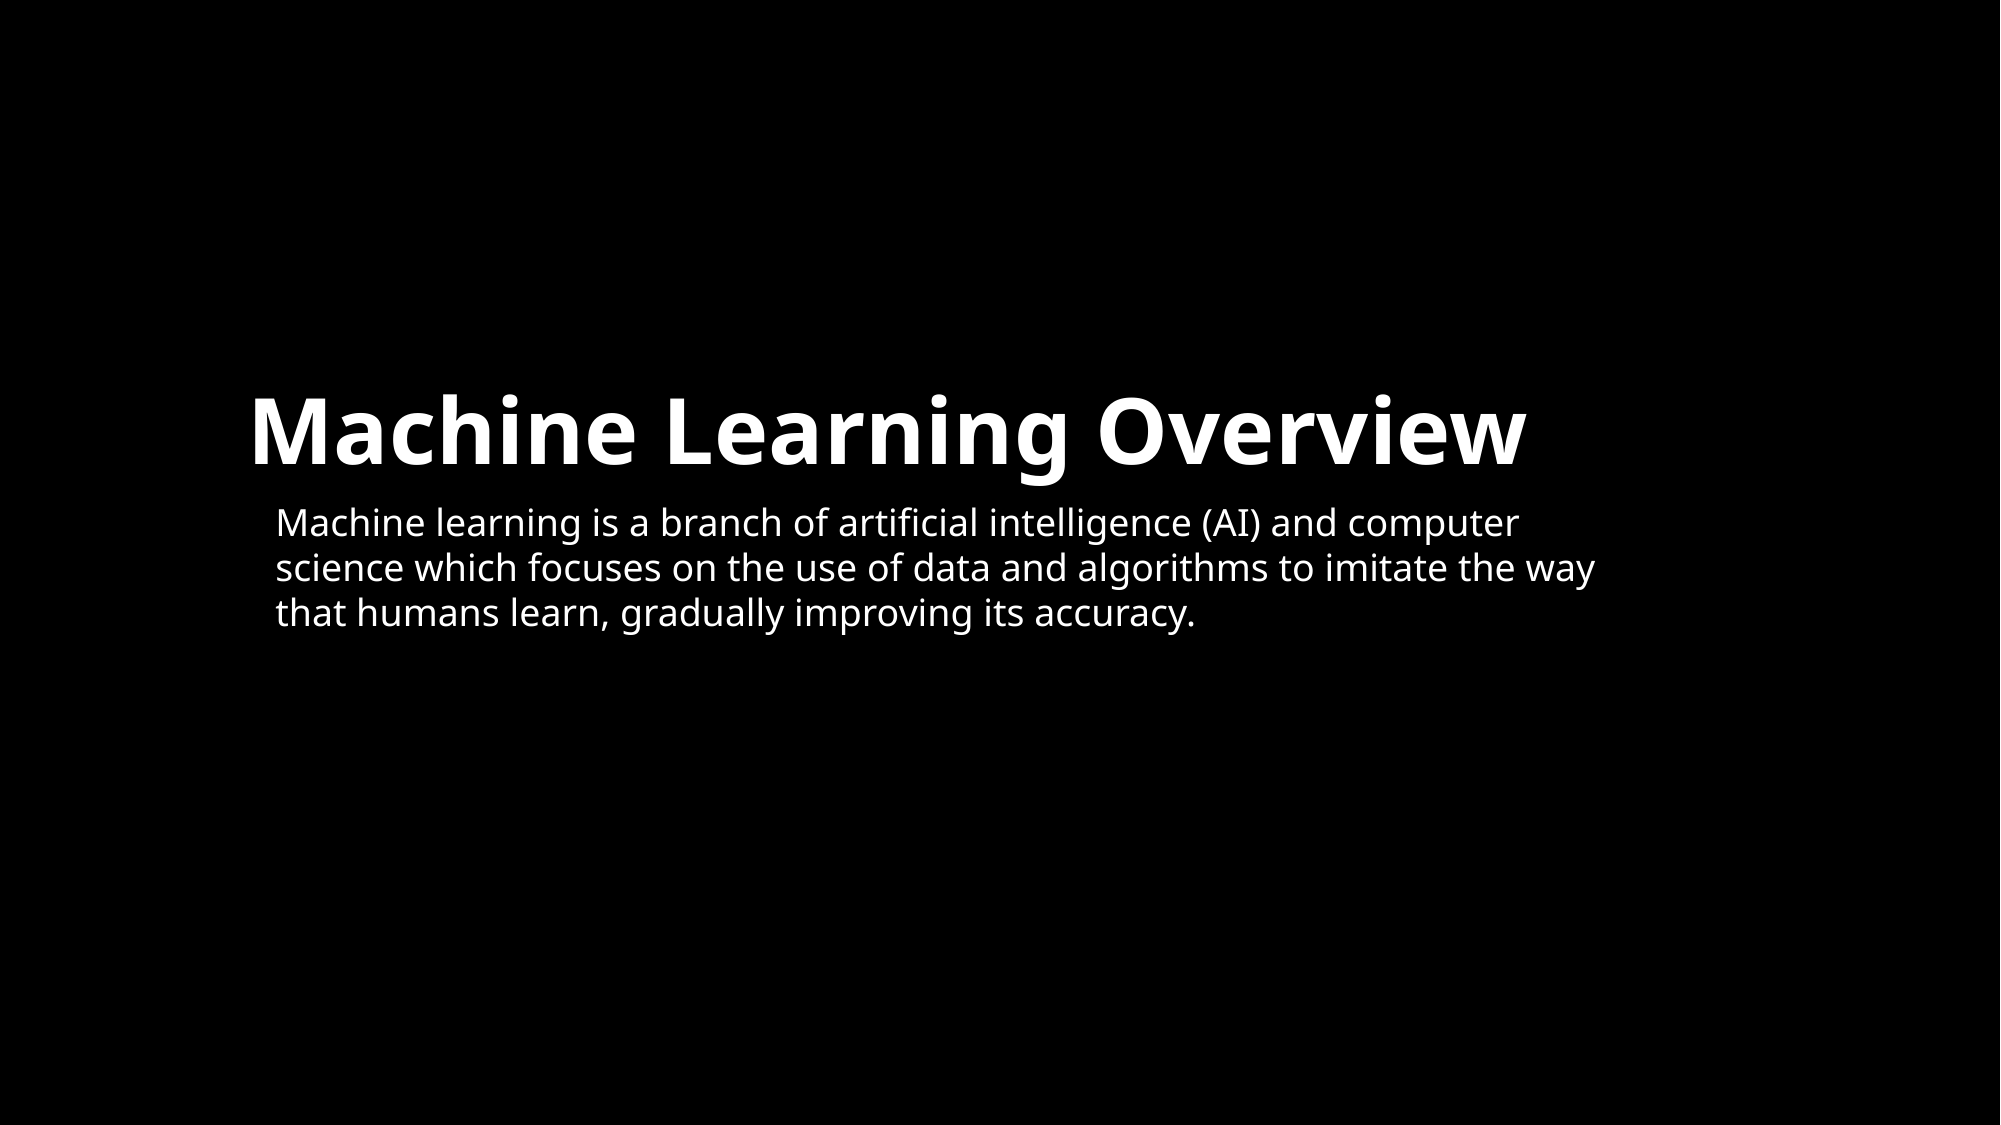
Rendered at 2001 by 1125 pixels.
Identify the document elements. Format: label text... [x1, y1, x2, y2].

text_box Machine learning is a branch of artificial intelligence (AI) and computer science which focuses on the use of data and algorithms to imitate the way that humans learn, gradually improving its accuracy. [260, 491, 1673, 642]
text_box Machine Learning Overview [232, 365, 1544, 491]
